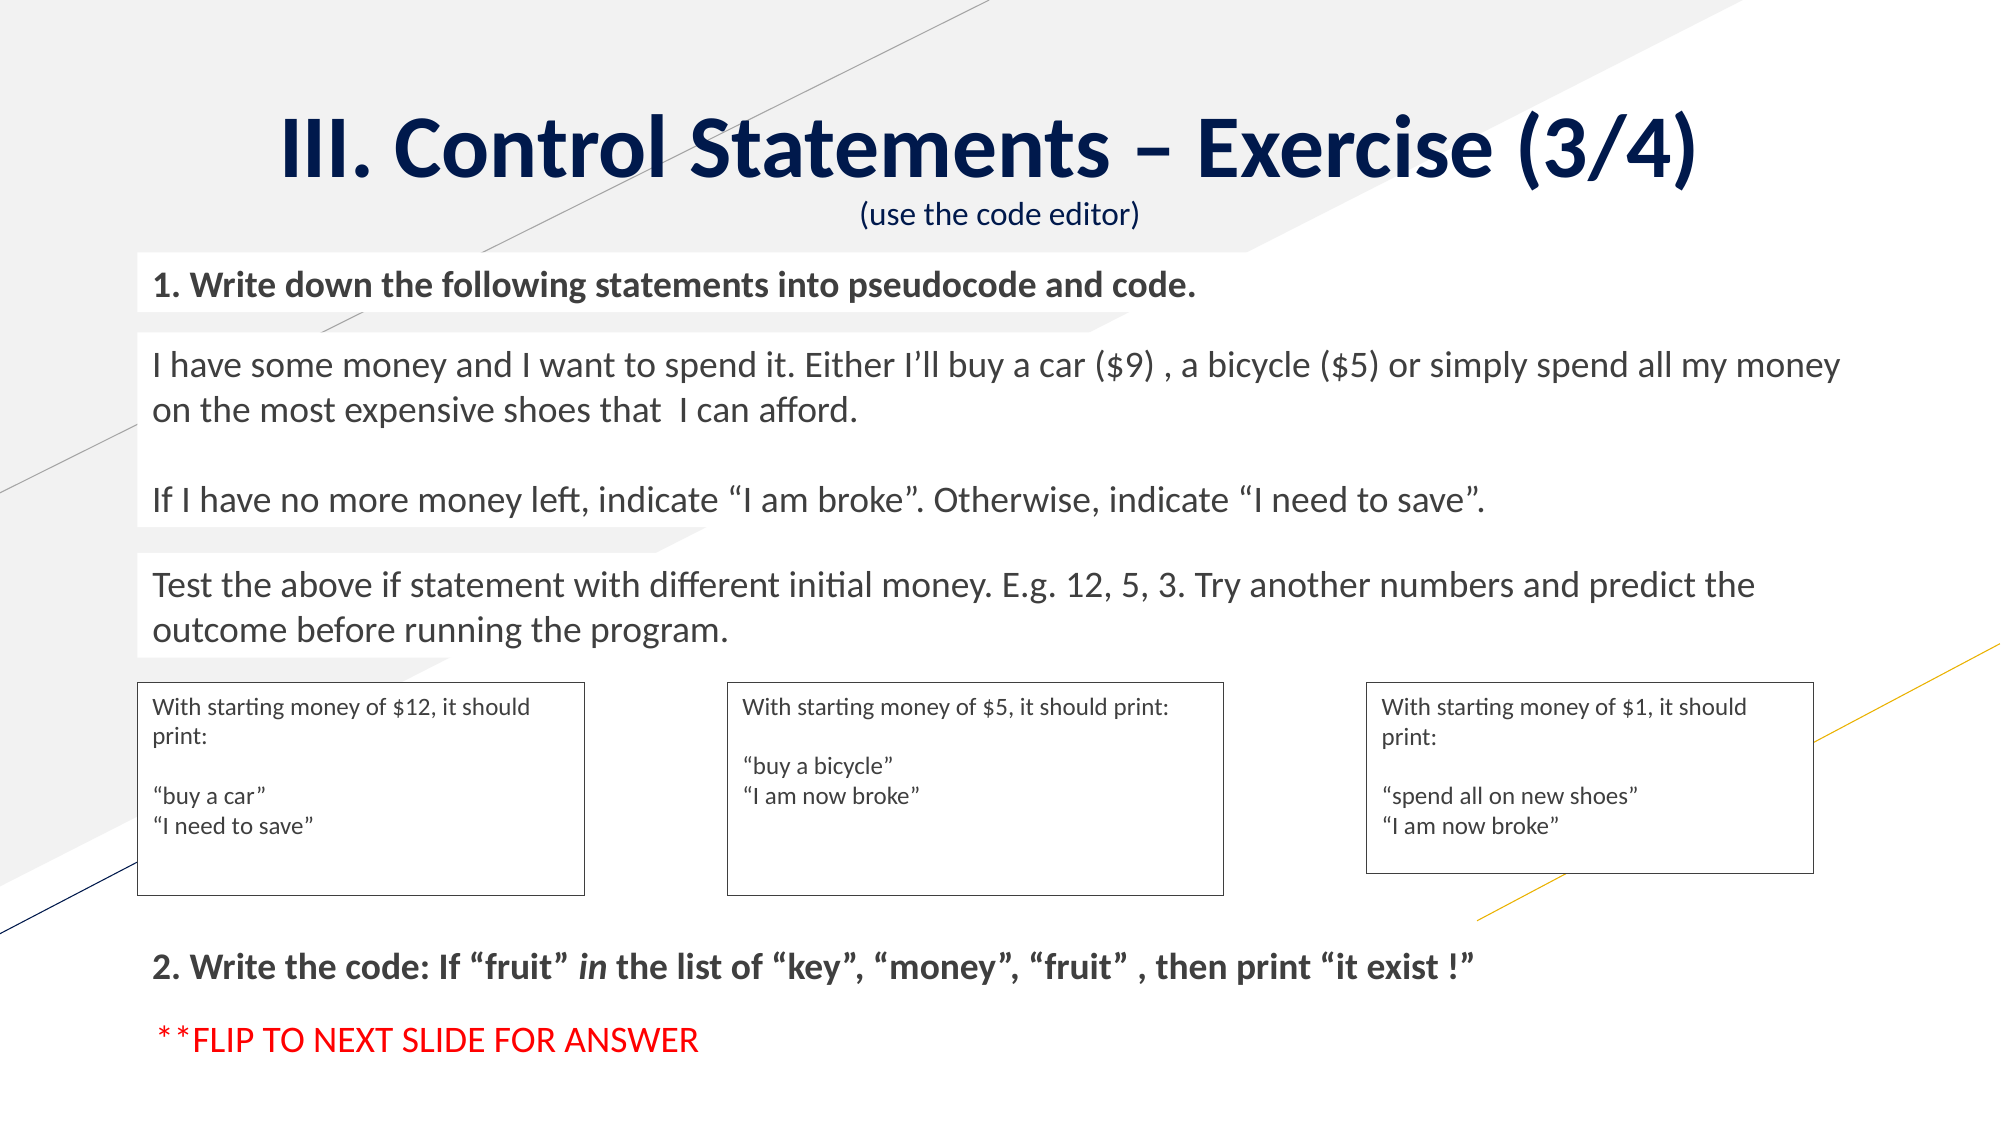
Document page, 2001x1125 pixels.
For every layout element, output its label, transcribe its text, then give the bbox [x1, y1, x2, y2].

text_box With starting money of $5, it should print: “buy a bicycle” “I am now broke” [727, 682, 1224, 896]
text_box 1. Write down the following statements into pseudocode and code. [137, 252, 1332, 313]
text_box With starting money of $1, it should print: “spend all on new shoes” “I am now broke” [1366, 682, 1814, 874]
text_box **FLIP TO NEXT SLIDE FOR ANSWER [140, 1008, 715, 1068]
text_box Test the above if statement with different initial money. E.g. 12, 5, 3. Try another numbers and predict the outcome before running the program. [137, 552, 1848, 658]
text_box 2. Write the code: If “fruit” in the list of “key”, “money”, “fruit” , then print “it exist !” [137, 934, 1863, 995]
text_box III. Control Statements – Exercise (3/4) (use the code editor) [137, 59, 1863, 233]
text_box With starting money of $12, it should print: “buy a car” “I need to save” [137, 682, 585, 896]
text_box I have some money and I want to spend it. Either I’ll buy a car ($9) , a bicycle ($5) or simply spend all my money on the most expensive shoes that I can afford. If I have no more money left, indicate “I am broke”. Otherwise, indicate “I need to save”. [137, 332, 1863, 528]
